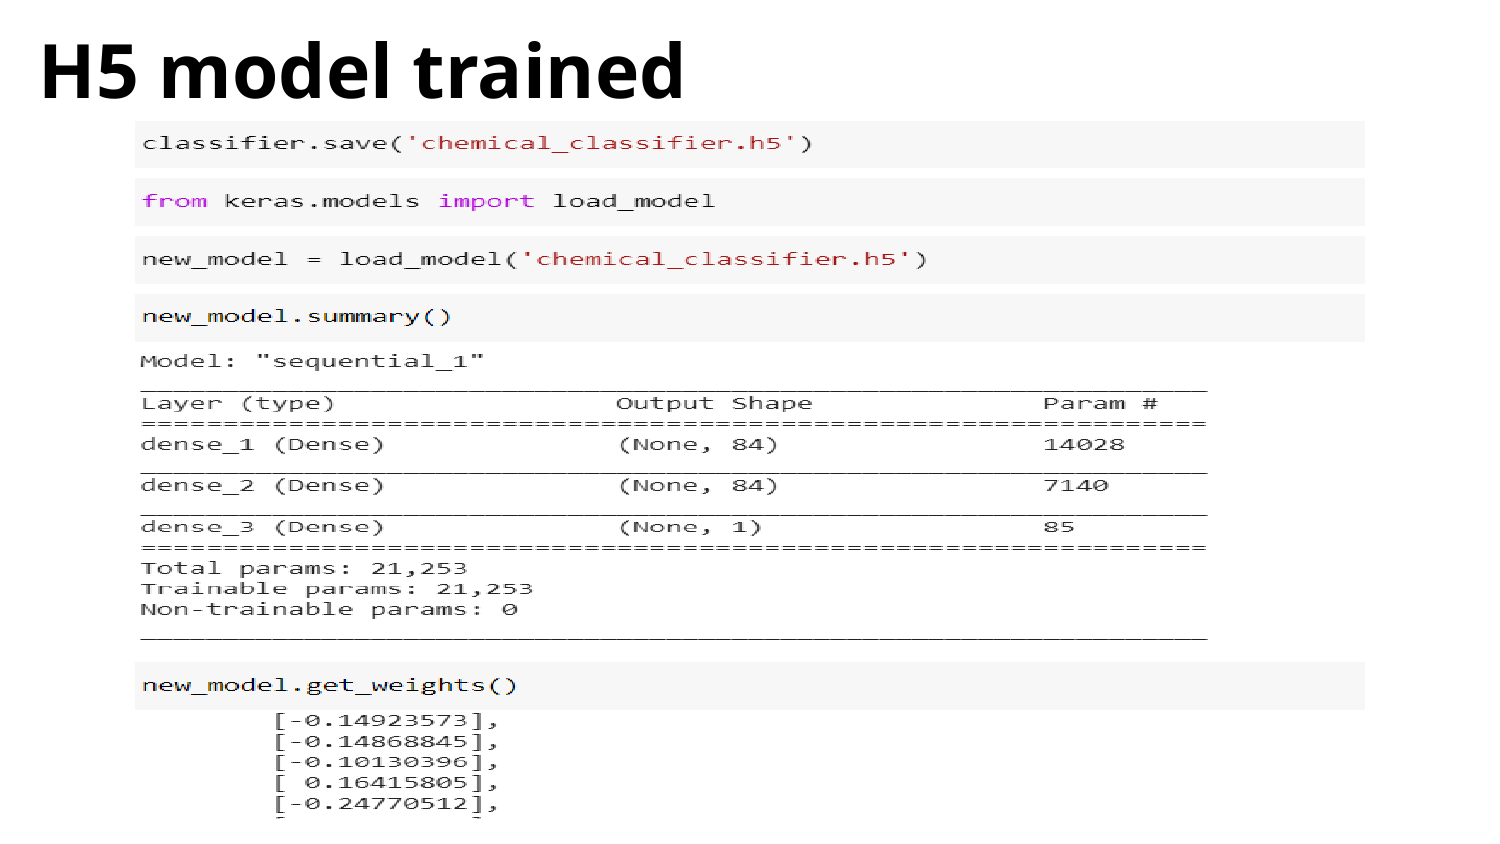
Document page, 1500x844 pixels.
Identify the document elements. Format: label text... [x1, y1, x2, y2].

title H5 model trained [23, 0, 1145, 139]
picture [135, 120, 1365, 819]
